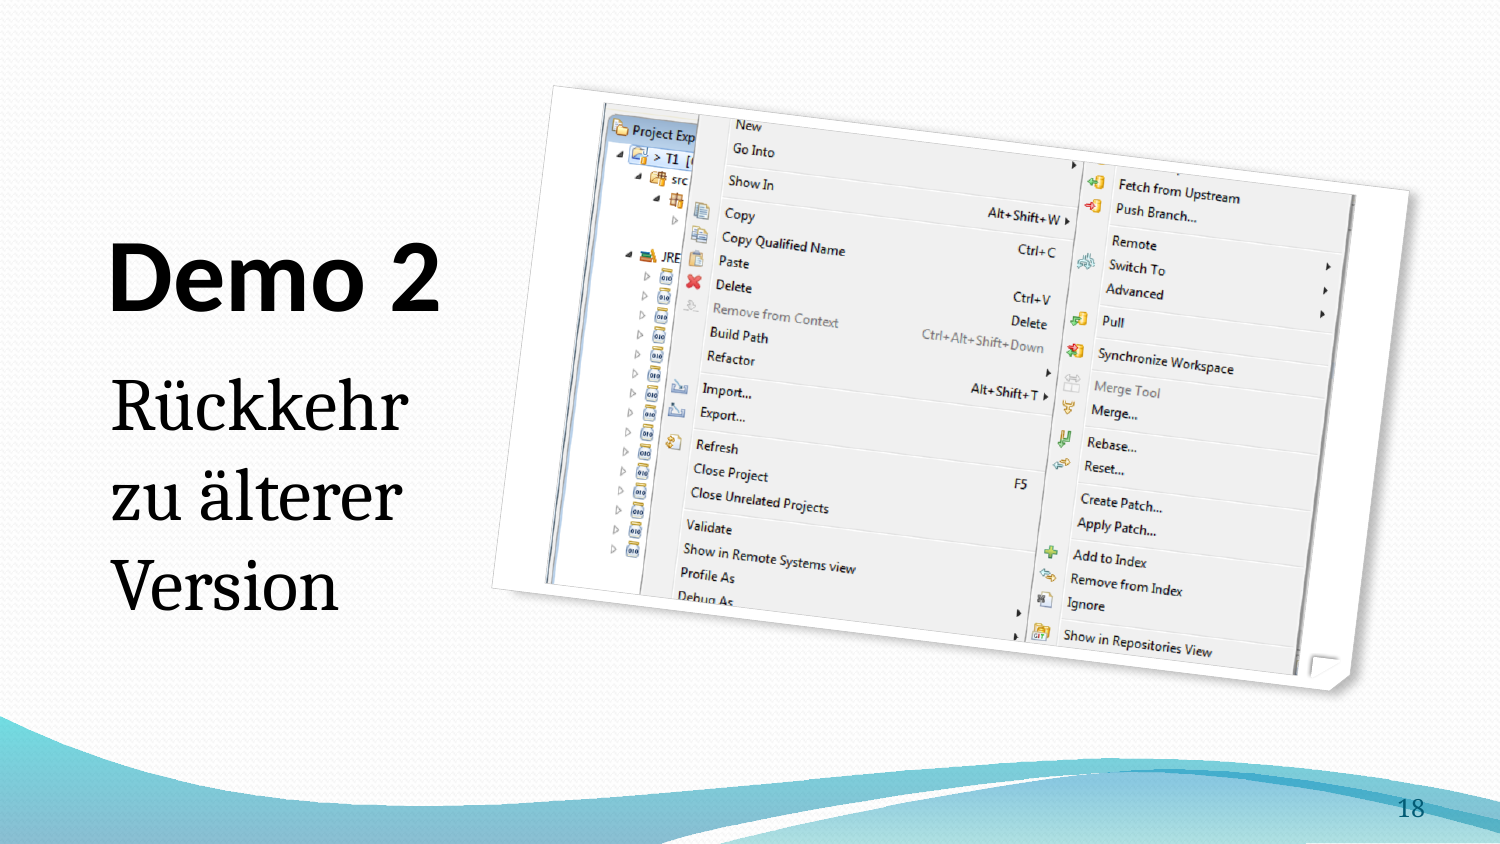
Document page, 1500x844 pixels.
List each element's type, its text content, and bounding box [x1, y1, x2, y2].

title Demo 2 [99, 144, 463, 340]
picture [1043, 643, 1300, 675]
slide_number 18 [1325, 782, 1425, 827]
picture [546, 426, 566, 585]
list Rückkehr zu älterer Version [99, 348, 463, 635]
picture [1333, 193, 1355, 373]
picture [571, 104, 1330, 632]
